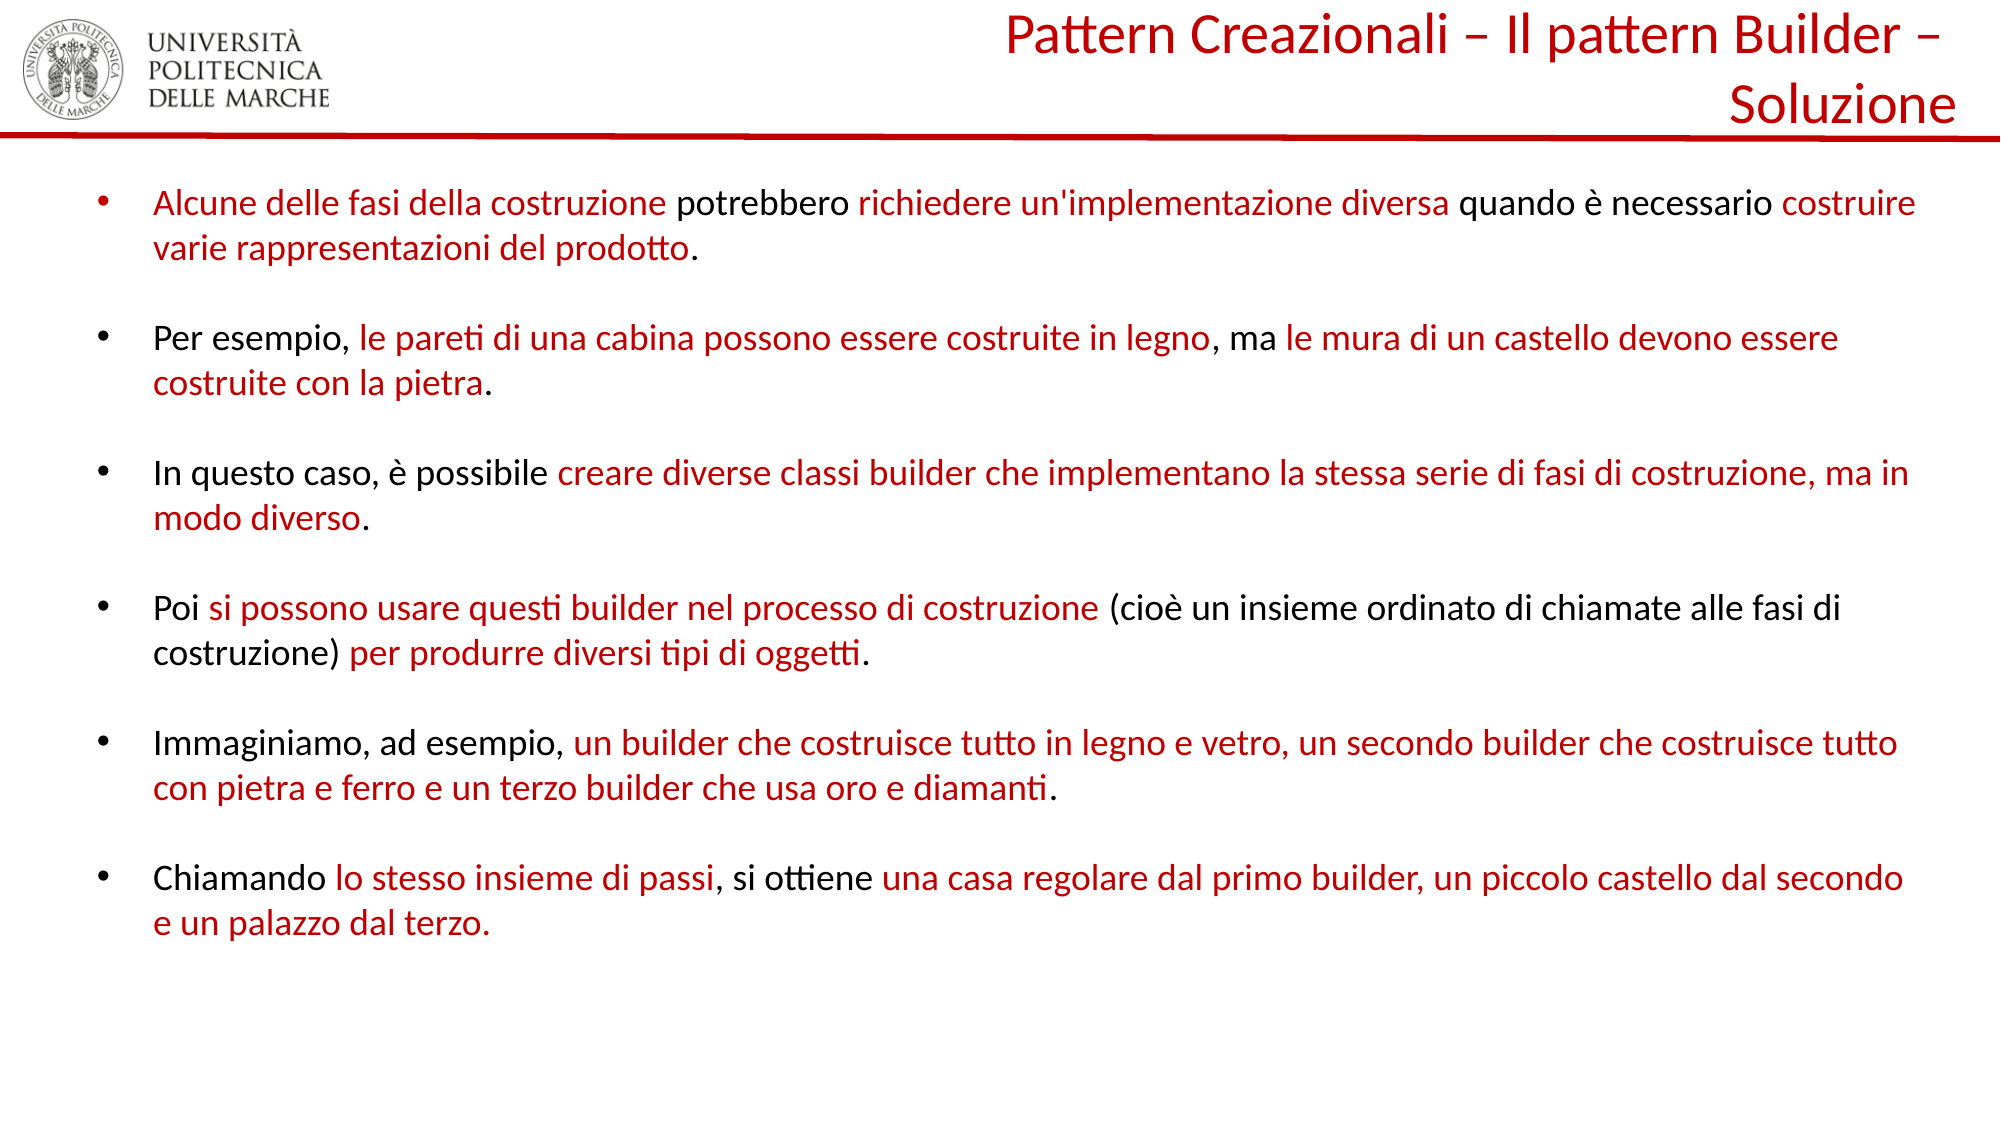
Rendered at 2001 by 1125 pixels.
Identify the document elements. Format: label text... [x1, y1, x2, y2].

text_box Pattern Creazionali – Il pattern Builder – Soluzione [989, 139, 1973, 143]
text_box Alcune delle fasi della costruzione potrebbero richiedere un'implementazione diversa quando è necessario costruire varie rappresentazioni del prodotto. Per esempio, le pareti di una cabina possono essere costruite in legno, ma le mura di un castello devono essere costruite con la pietra. In questo caso, è possibile creare diverse classi builder che implementano la stessa serie di fasi di costruzione, ma in modo diverso. Poi si possono usare questi builder nel processo di costruzione (cioè un insieme ordinato di chiamate alle fasi di costruzione) per produrre diversi tipi di oggetti. Immaginiamo, ad esempio, un builder che costruisce tutto in legno e vetro, un secondo builder che costruisce tutto con pietra e ferro e un terzo builder che usa oro e diamanti. Chiamando lo stesso insieme di passi, si ottiene una casa regolare dal primo builder, un piccolo castello dal secondo e un palazzo dal terzo. [82, 170, 1932, 951]
picture [23, 17, 329, 122]
text_box Pattern Creazionali – Il pattern Builder – Soluzione [989, 0, 1973, 135]
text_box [0, 135, 2000, 139]
